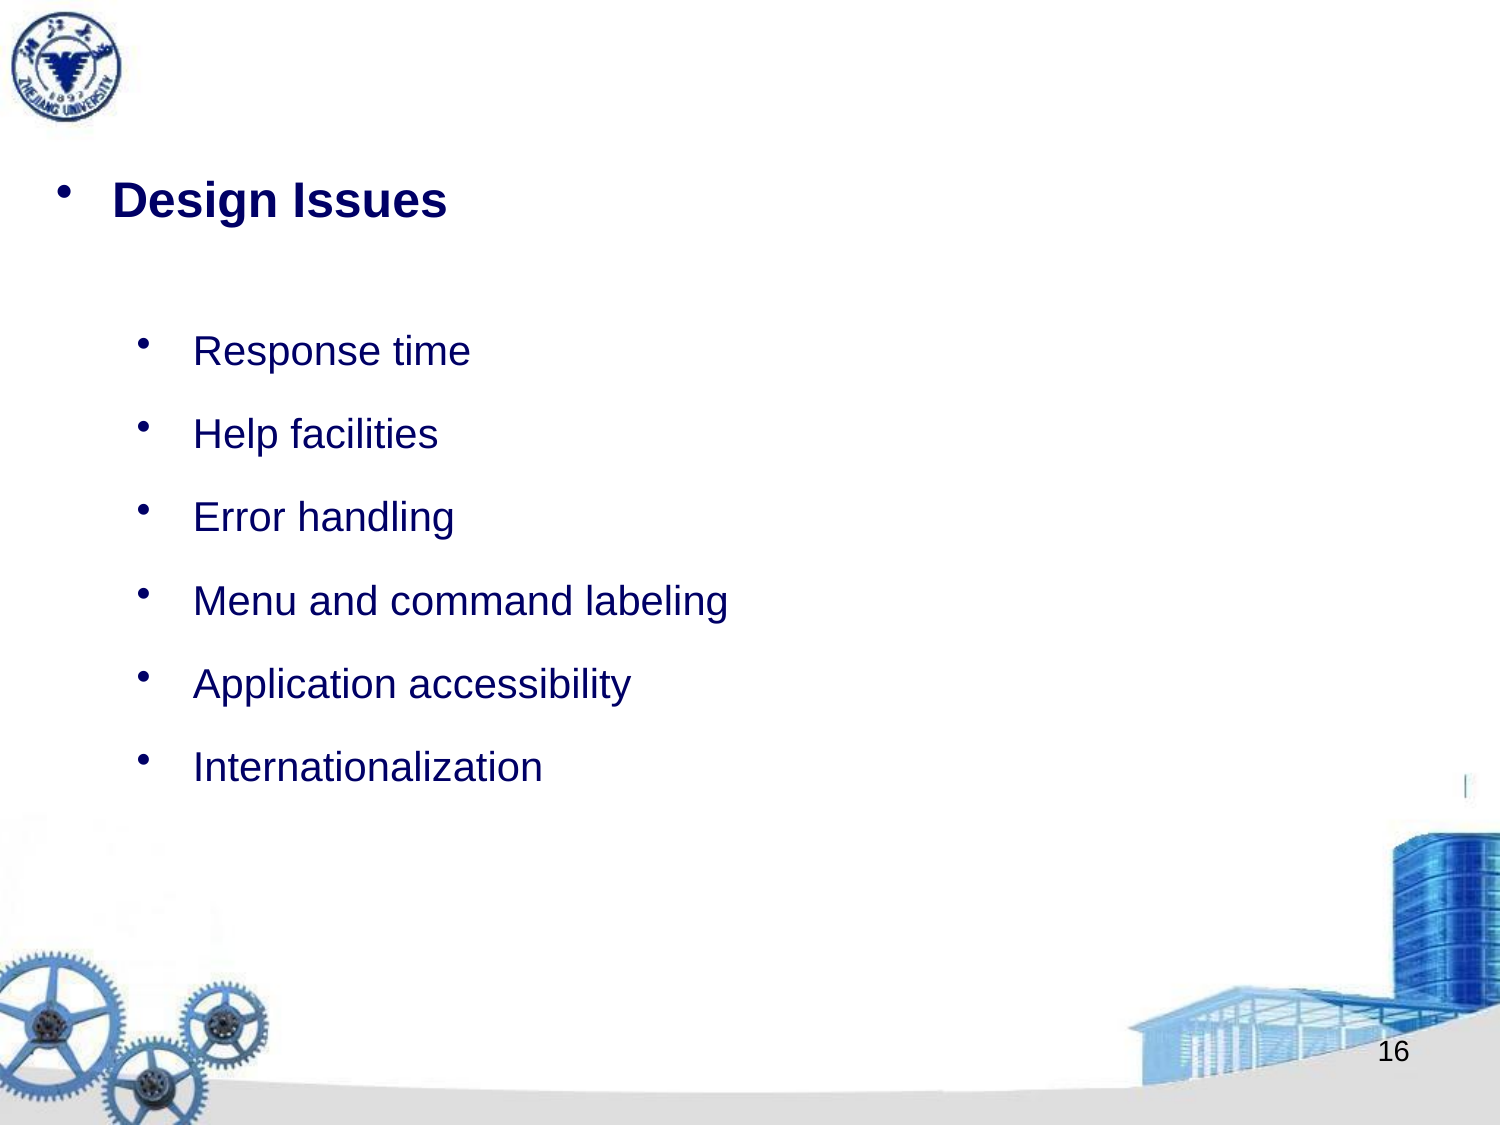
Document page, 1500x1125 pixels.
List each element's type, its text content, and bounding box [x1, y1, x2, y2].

text_box Response time Help facilities Error handling Menu and command labeling Application accessibility Internationalization [121, 290, 1447, 798]
slide_number 16 [1115, 1024, 1426, 1103]
text_box Design Issues [41, 160, 1392, 303]
picture [0, 0, 1500, 1125]
